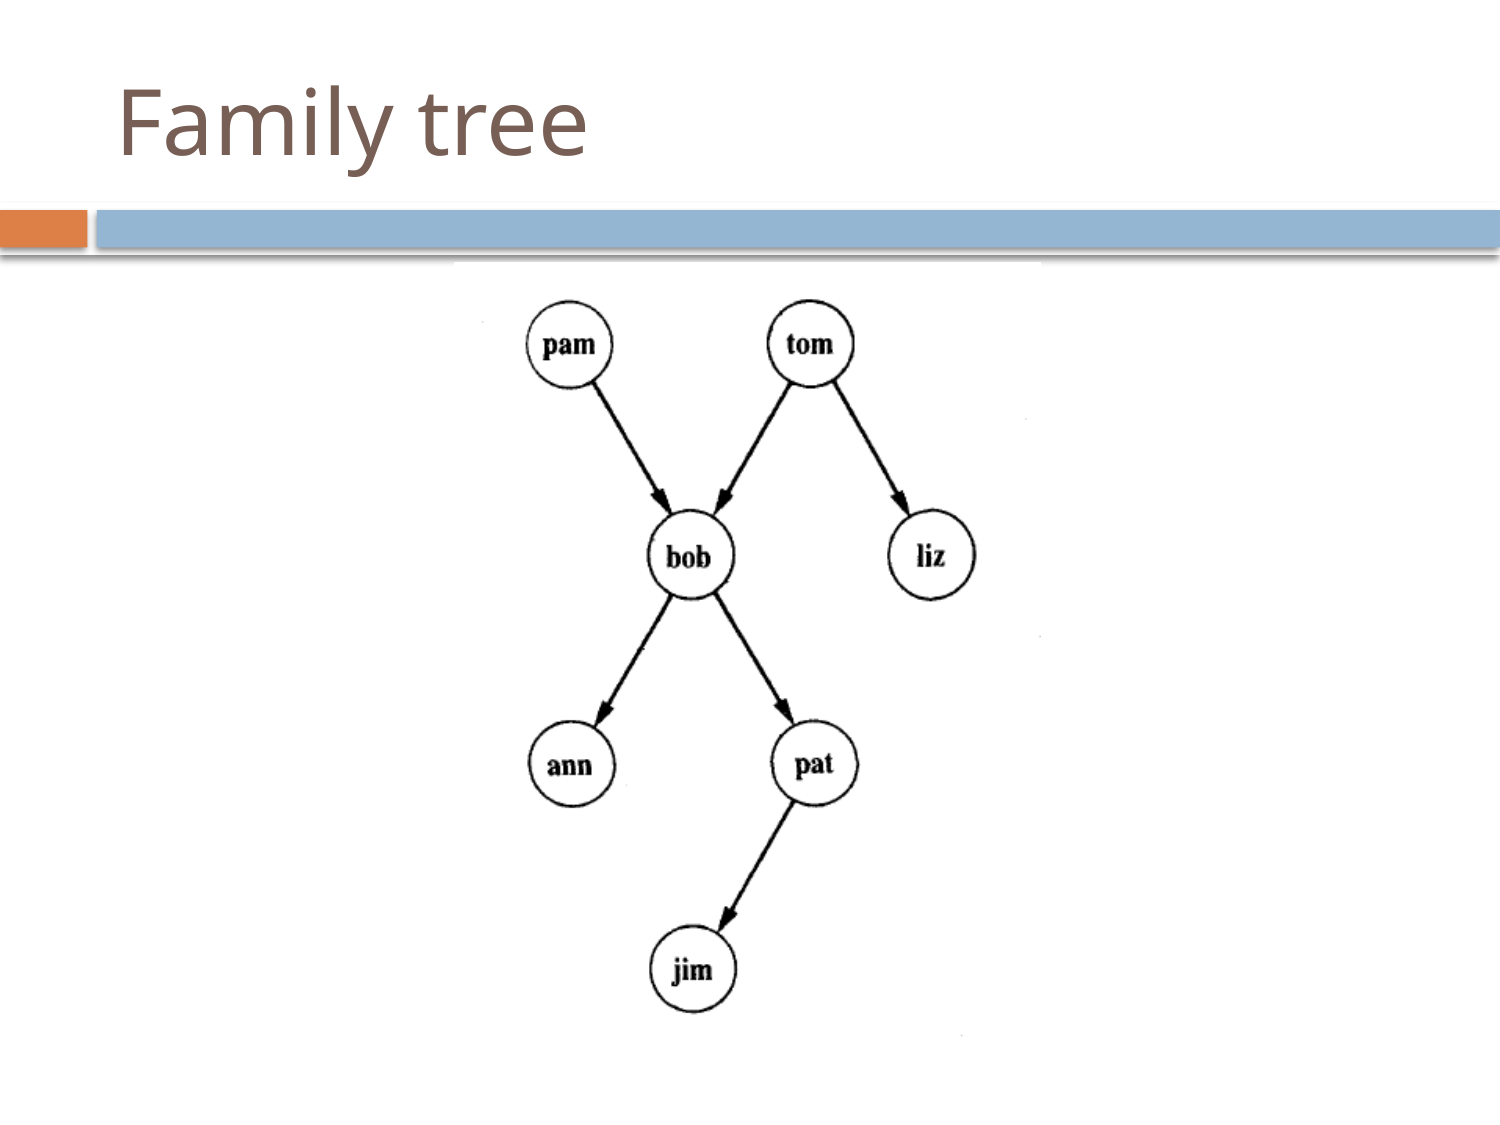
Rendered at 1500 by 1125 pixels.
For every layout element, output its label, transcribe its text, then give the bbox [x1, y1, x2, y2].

picture [454, 262, 1041, 1071]
title Family tree [100, 37, 1438, 200]
